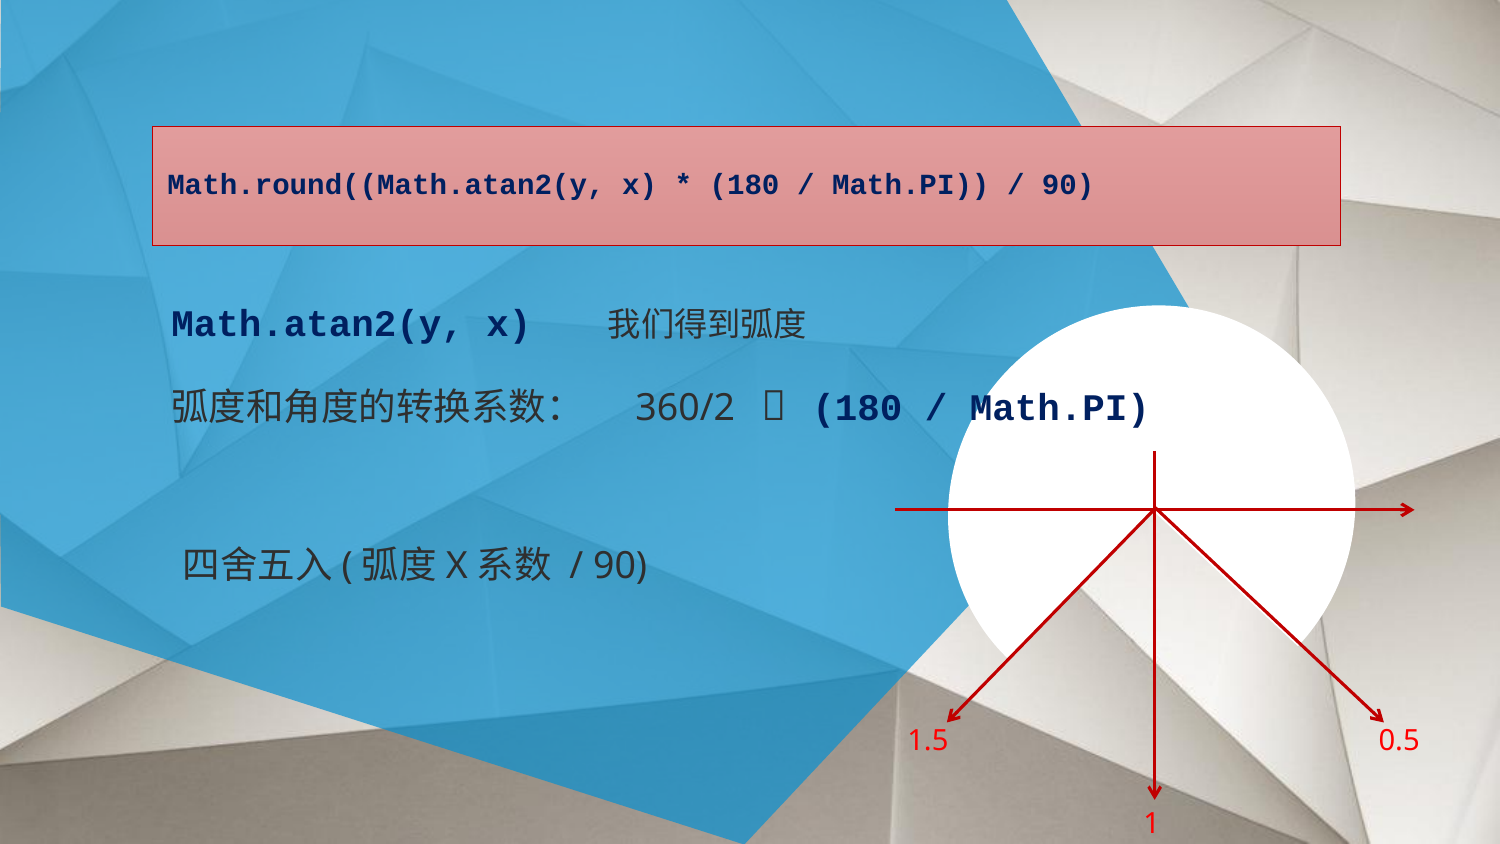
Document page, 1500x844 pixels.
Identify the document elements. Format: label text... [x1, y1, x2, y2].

text_box 0.5 [1363, 713, 1436, 764]
text_box [947, 306, 1356, 508]
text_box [946, 509, 1154, 723]
text_box 1 [1128, 796, 1176, 844]
picture [0, 0, 1500, 844]
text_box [1154, 507, 1384, 723]
text_box 四舍五入(弧度X系数 / 90) [167, 533, 663, 594]
text_box Math.atan2(y, x) 我们得到弧度 [156, 291, 1188, 352]
text_box Math.round((Math.atan2(y, x) * (180 / Math.PI)) / 90) [152, 126, 1341, 246]
text_box 1.5 [892, 713, 964, 764]
